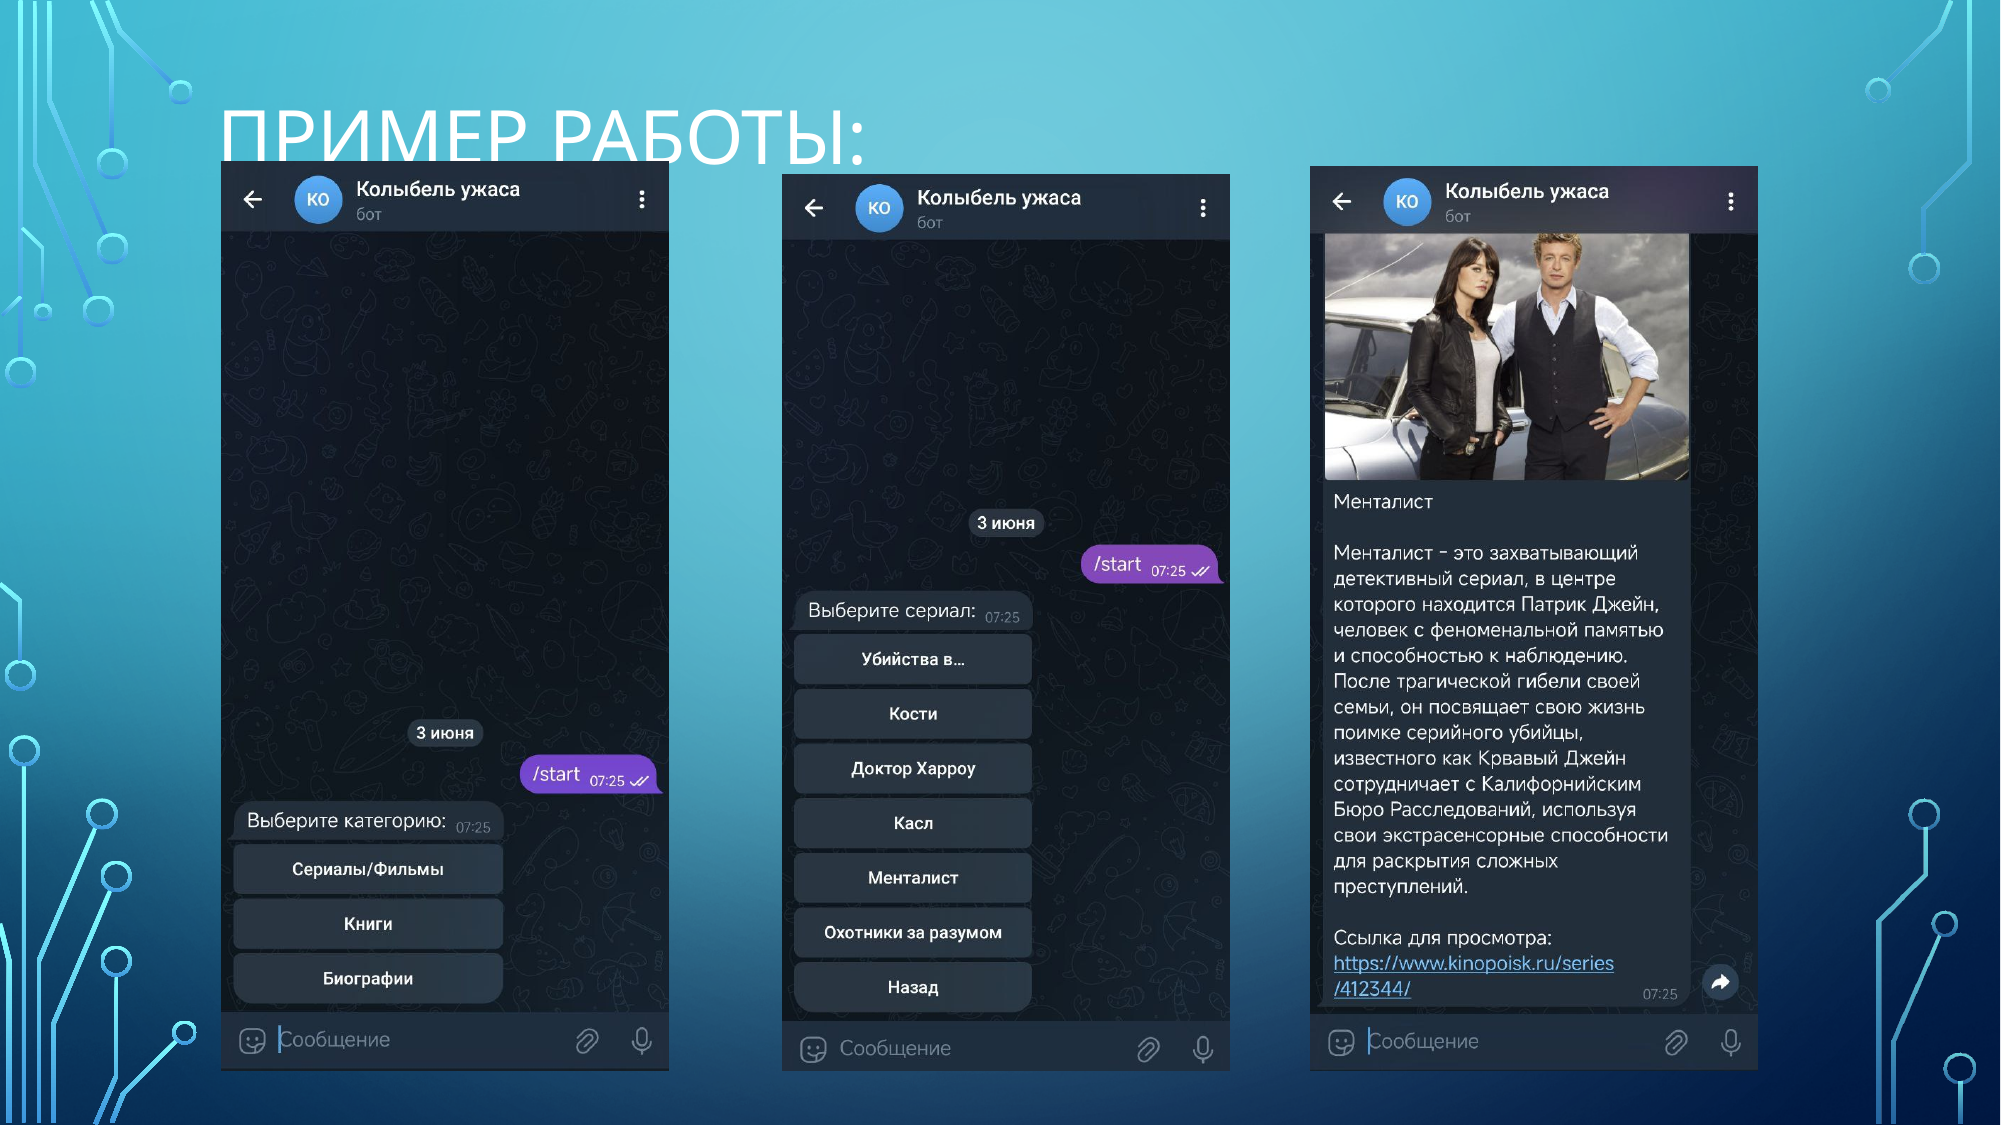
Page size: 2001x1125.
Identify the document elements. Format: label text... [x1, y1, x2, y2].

picture [1310, 165, 1758, 1072]
title Пример работы: [202, 18, 1828, 262]
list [221, 161, 669, 1072]
picture [782, 174, 1230, 1072]
